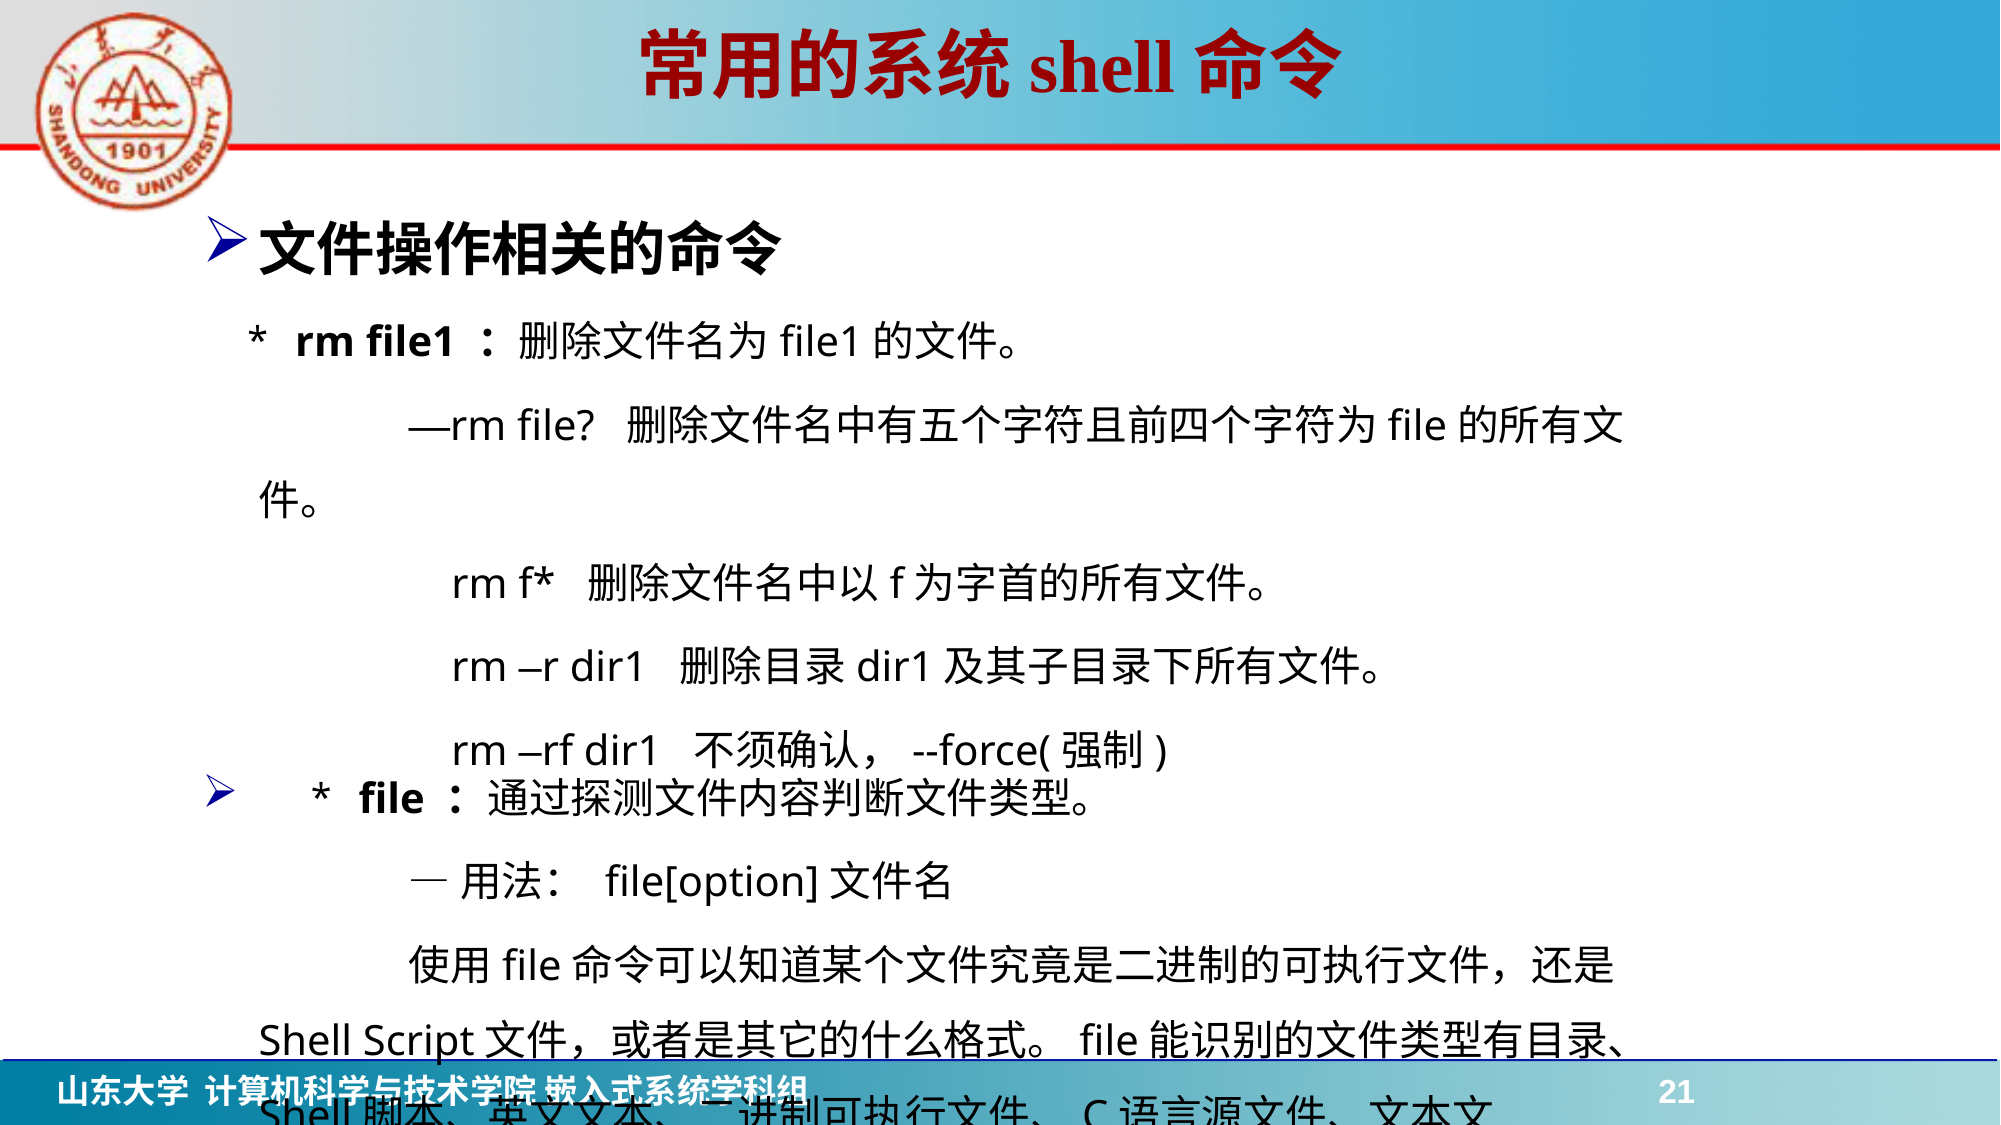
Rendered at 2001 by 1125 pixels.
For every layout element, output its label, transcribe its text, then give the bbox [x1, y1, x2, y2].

list 文件操作相关的命令 * rm file1 ：删除文件名为file1的文件。 —rm file? 删除文件名中有五个字符且前四个字符为file的所有文件。 rm f* 删除文件名中以f为字首的所有文件。 rm –r dir1 删除目录dir1及其子目录下所有文件。 rm –rf dir1 不须确认，--force(强制) * file ：通过探测文件内容判断文件类型。 —用法： file[option]文件名 使用file命令可以知道某个文件究竟是二进制的可执行文件，还是Shell Script文件，或者是其它的什么格式。file能识别的文件类型有目录、Shell脚本、英文文本、二进制可执行文件、C语言源文件、文本文件、DOS的可执行文件。 [187, 204, 1653, 1031]
picture [0, 0, 2001, 1125]
title 常用的系统shell命令 [309, 17, 1672, 107]
